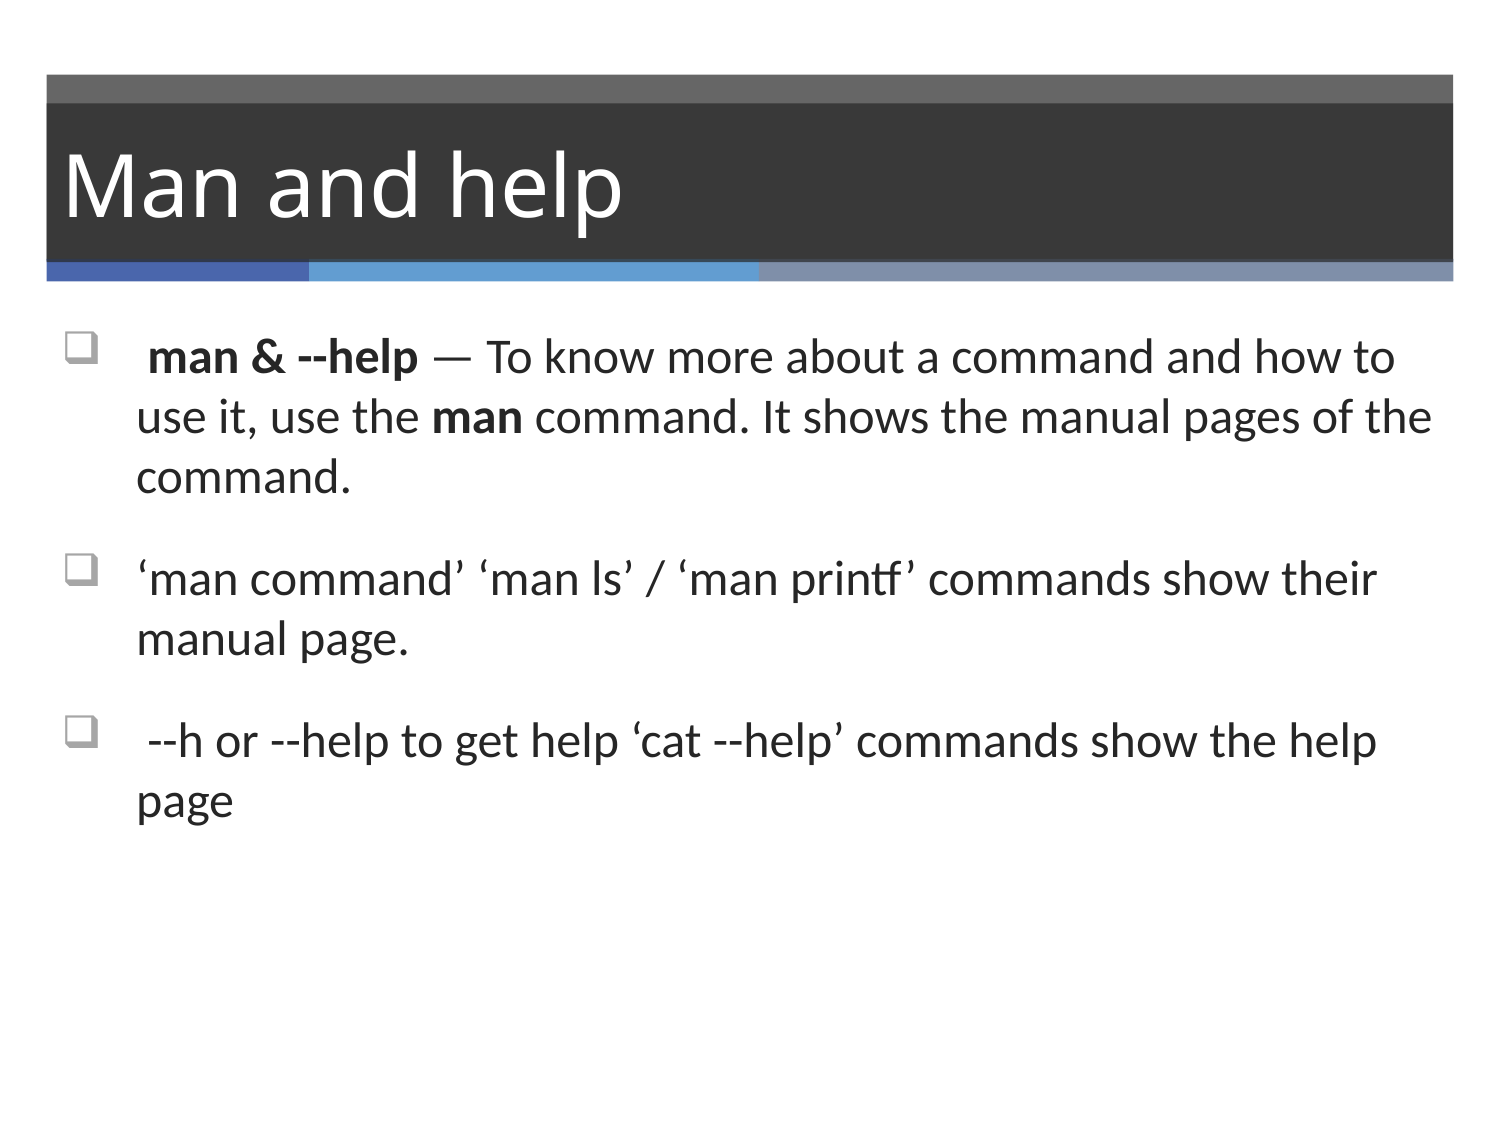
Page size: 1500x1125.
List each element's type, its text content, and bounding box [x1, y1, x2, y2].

title Man and help [46, 103, 1454, 263]
list man & --help — To know more about a command and how to use it, use the man command. It shows the manual pages of the command. ‘man command’ ‘man ls’ / ‘man printf’ commands show their manual page. --h or --help to get help ‘cat --help’ commands show the help page [46, 316, 1454, 1005]
